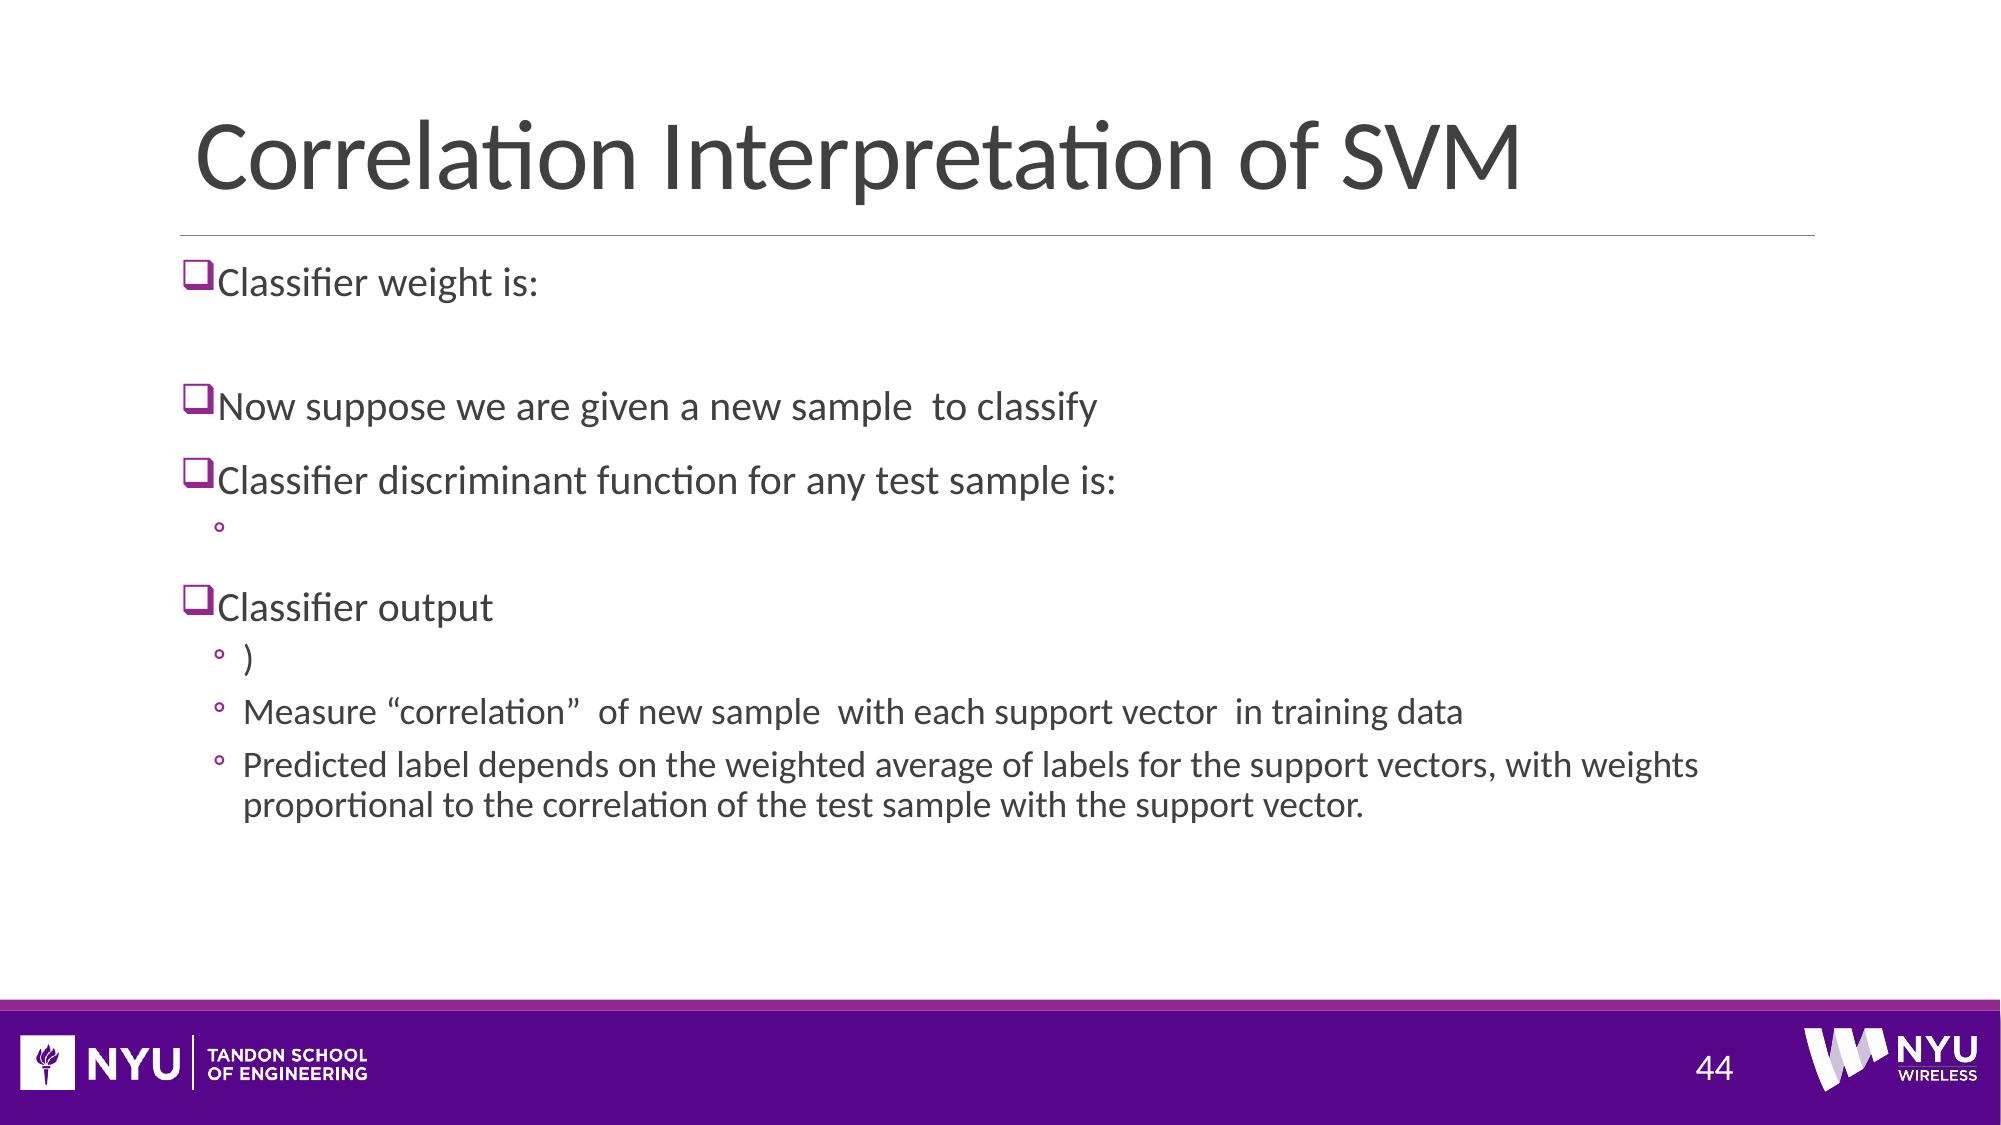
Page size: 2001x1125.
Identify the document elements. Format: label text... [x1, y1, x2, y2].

slide_number 44 [1533, 1035, 1749, 1096]
title Correlation Interpretation of SVM [180, 47, 1830, 218]
